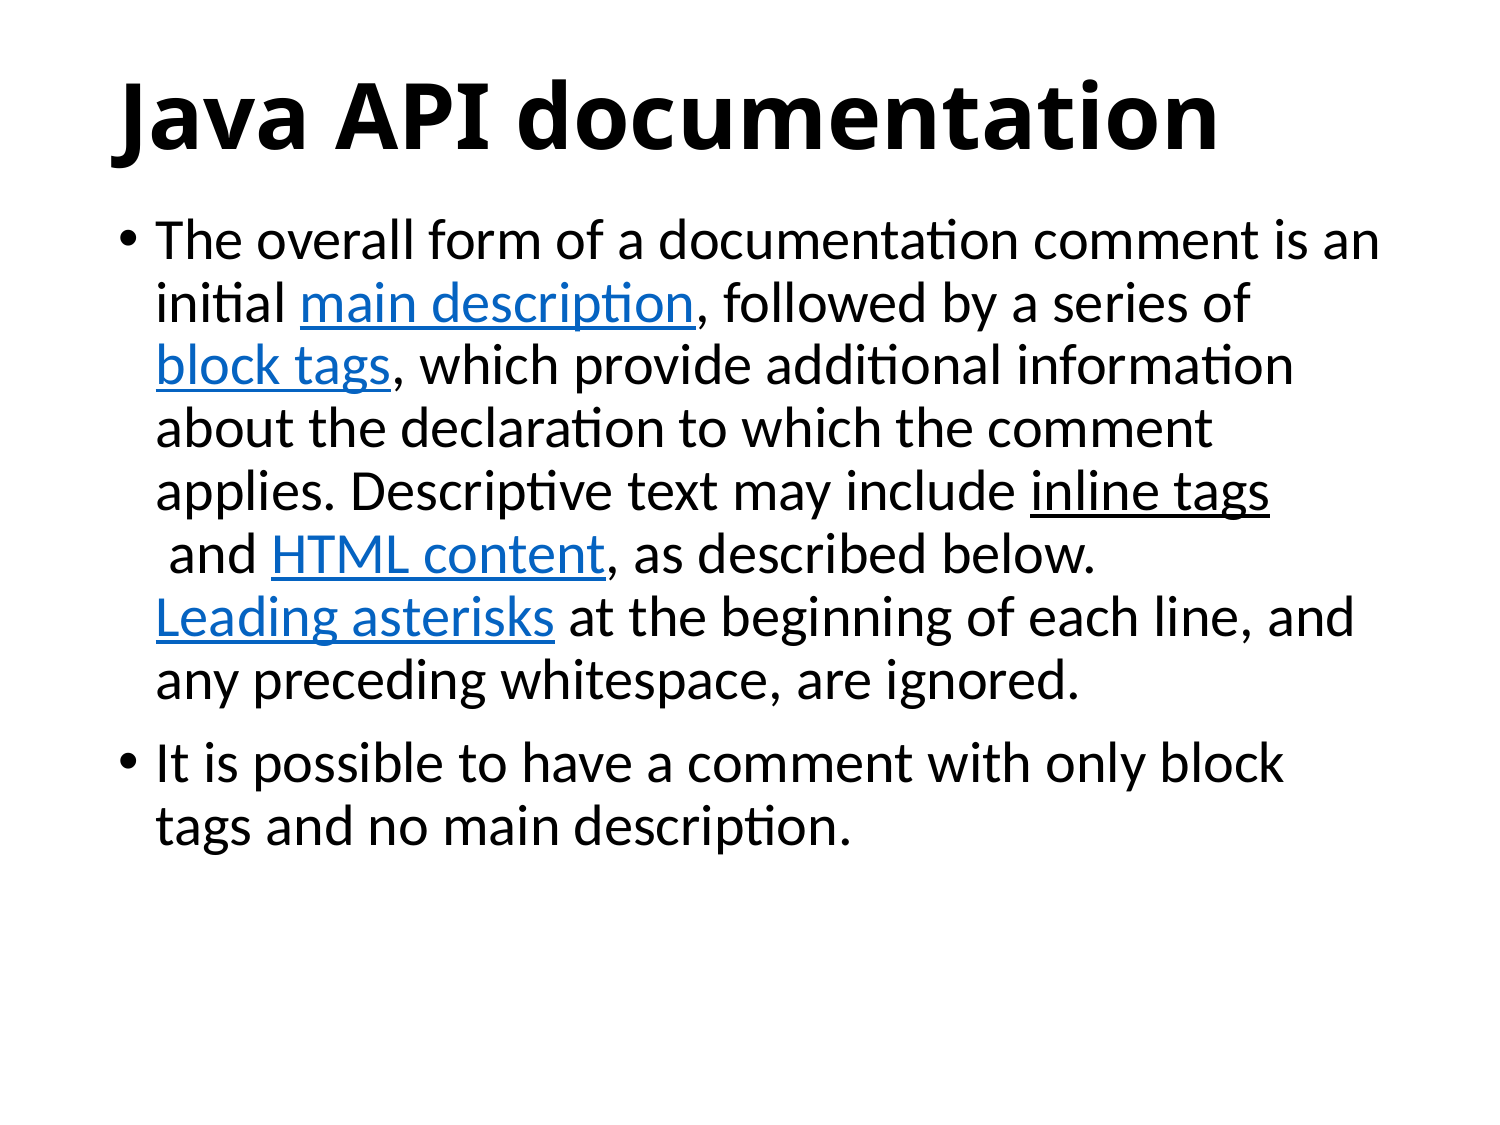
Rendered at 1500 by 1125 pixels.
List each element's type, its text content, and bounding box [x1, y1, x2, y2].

list The overall form of a documentation comment is an initial main description, followed by a series of block tags, which provide additional information about the declaration to which the comment applies. Descriptive text may include inline tags and HTML content, as described below. Leading asterisks at the beginning of each line, and any preceding whitespace, are ignored. It is possible to have a comment with only block tags and no main description. [103, 201, 1397, 1014]
title Java API documentation [103, 59, 1397, 180]
